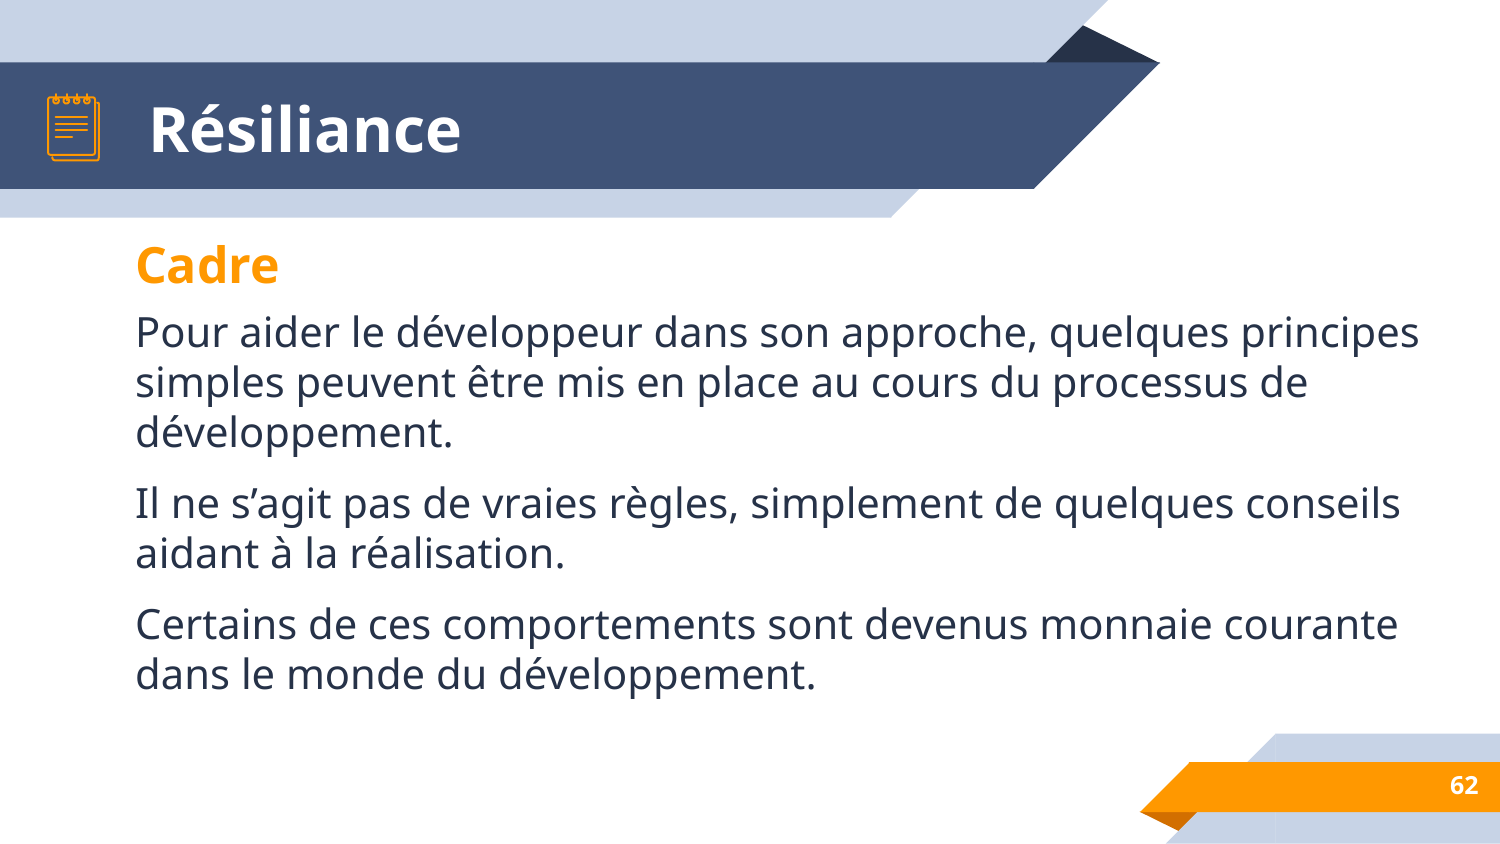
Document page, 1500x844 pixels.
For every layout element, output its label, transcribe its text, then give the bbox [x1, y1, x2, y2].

list Cadre Pour aider le développeur dans son approche, quelques principes simples peuvent être mis en place au cours du processus de développement. Il ne s’agit pas de vraies règles, simplement de quelques conseils aidant à la réalisation. Certains de ces comportements sont devenus monnaie courante dans le monde du développement. [120, 218, 1467, 685]
slide_number ‹#› [1249, 760, 1494, 813]
title Résiliance [133, 64, 997, 190]
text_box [47, 93, 100, 161]
